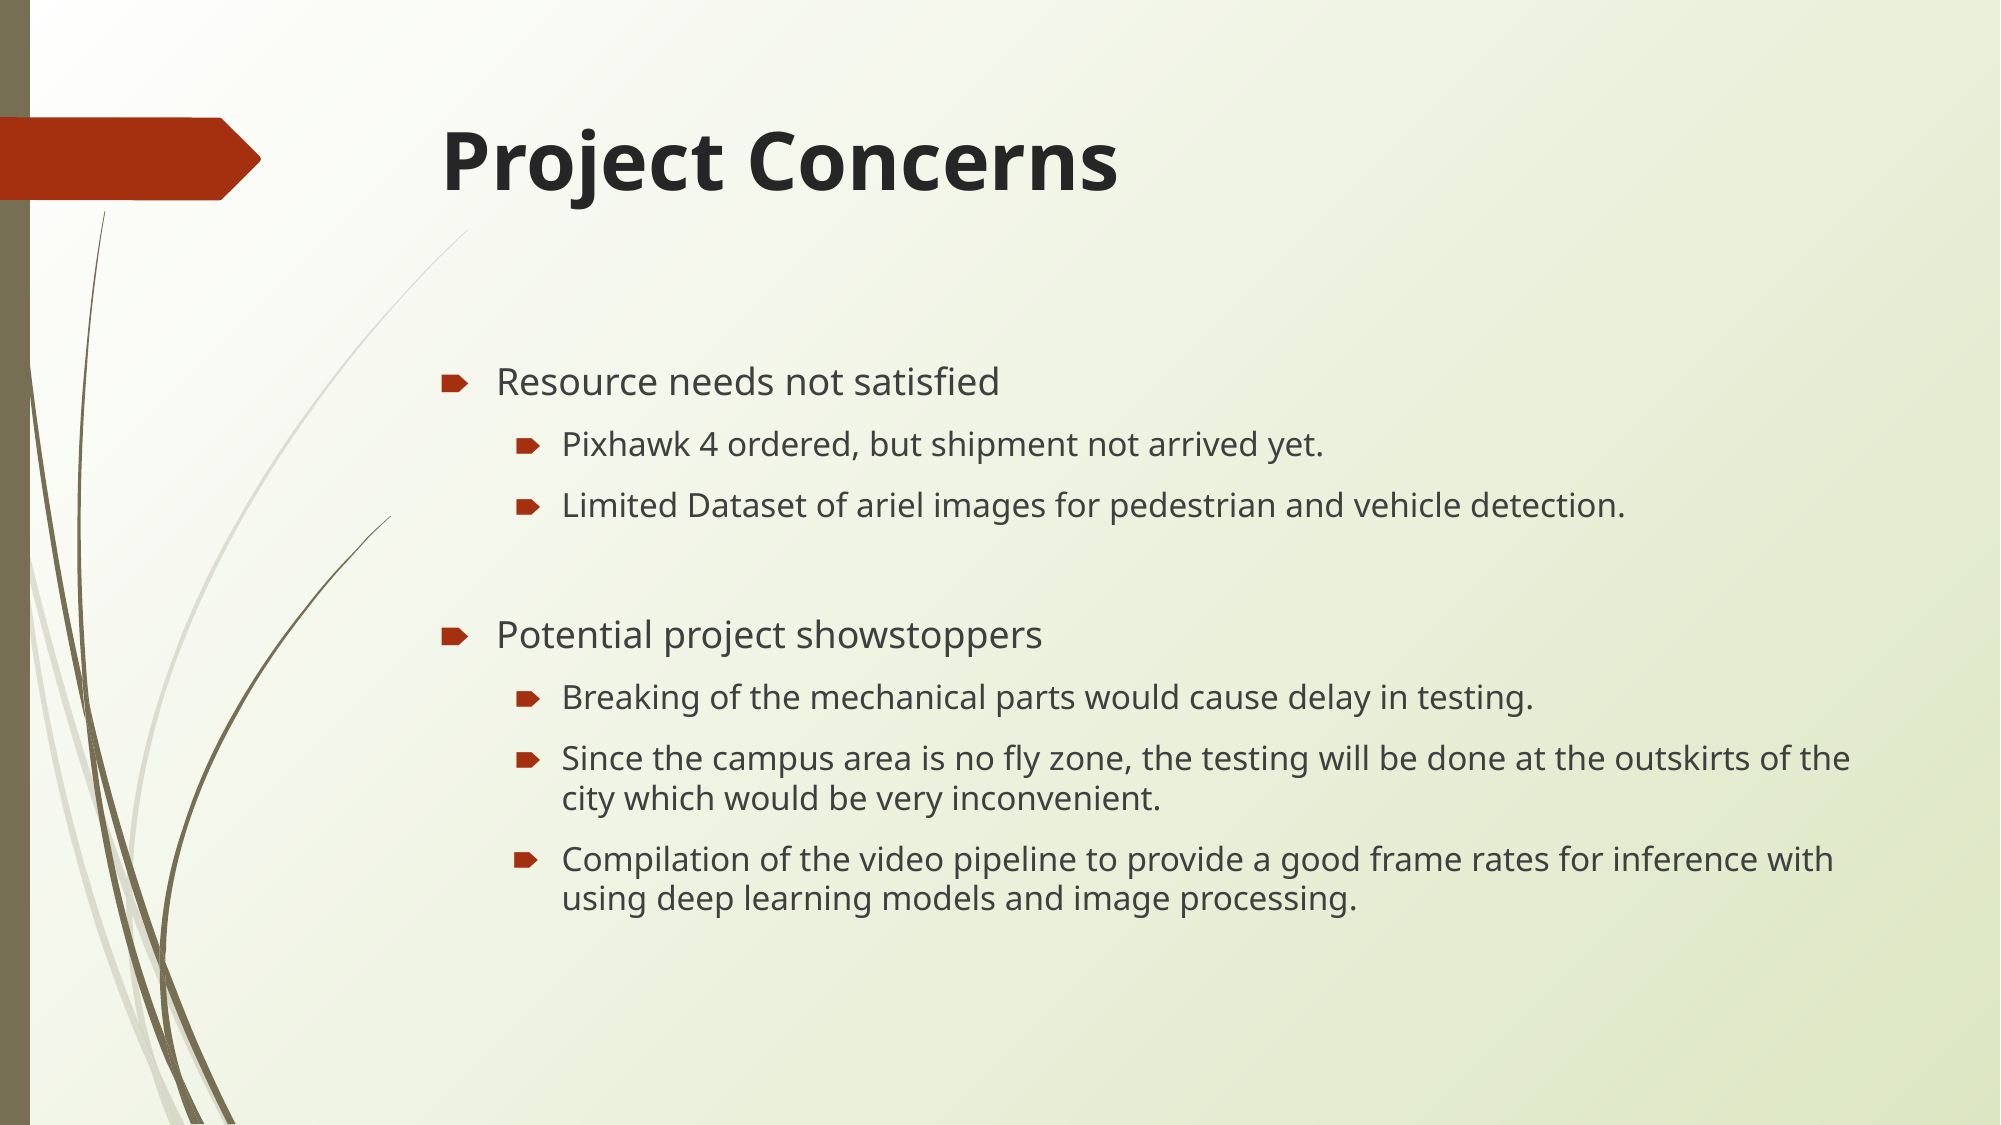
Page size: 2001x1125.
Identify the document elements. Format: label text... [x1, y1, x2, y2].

list Resource needs not satisfied Pixhawk 4 ordered, but shipment not arrived yet. Limited Dataset of ariel images for pedestrian and vehicle detection. Potential project showstoppers Breaking of the mechanical parts would cause delay in testing. Since the campus area is no fly zone, the testing will be done at the outskirts of the city which would be very inconvenient. Compilation of the video pipeline to provide a good frame rates for inference with using deep learning models and image processing. [424, 350, 1888, 970]
title Project Concerns [425, 102, 1888, 313]
